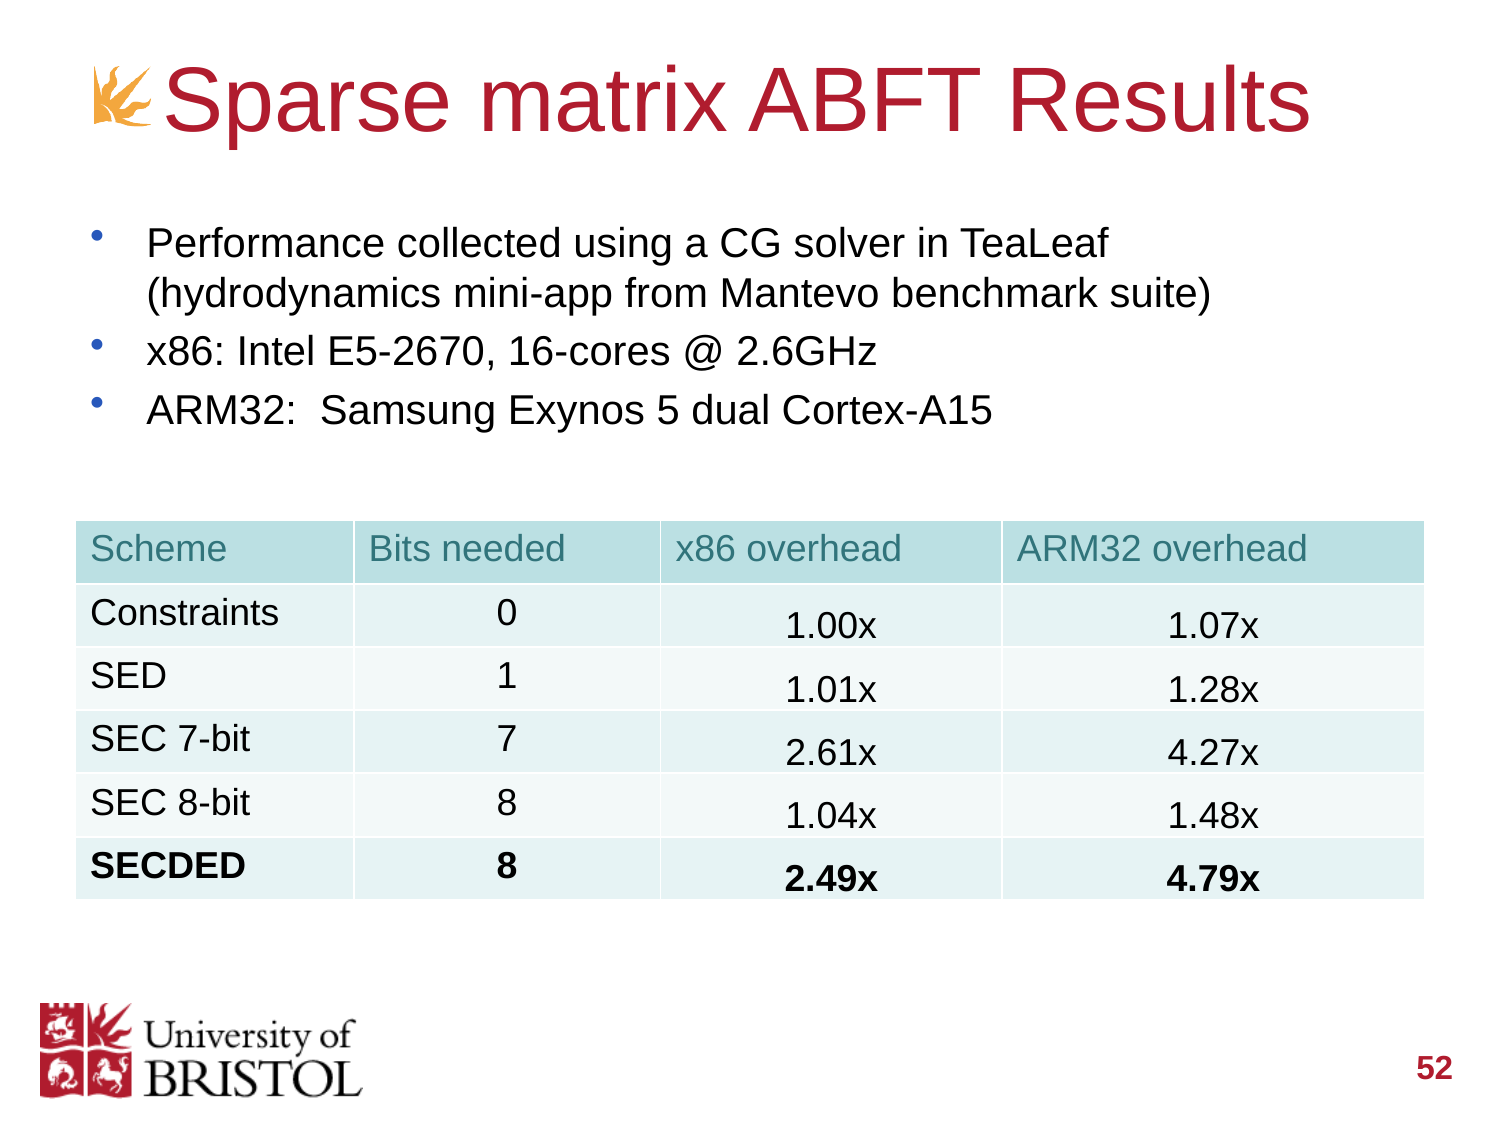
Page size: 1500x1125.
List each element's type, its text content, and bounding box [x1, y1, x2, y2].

title Sparse matrix ABFT Results [75, 1, 1425, 189]
table_cell 2.61x [661, 711, 1001, 772]
table_cell 1.00x [661, 585, 1001, 646]
picture [90, 62, 157, 128]
table_cell Constraints [76, 585, 353, 646]
list Performance collected using a CG solver in TeaLeaf (hydrodynamics mini-app from Mantevo benchmark suite) x86: Intel E5-2670, 16-cores @ 2.6GHz ARM32: Samsung Exynos 5 dual Cortex-A15 [75, 208, 1425, 450]
table_cell SEC 8-bit [76, 774, 353, 836]
table_cell 8 [355, 838, 660, 899]
table_cell 8 [355, 774, 660, 836]
table_cell 0 [355, 585, 660, 646]
table_cell 4.79x [1003, 838, 1424, 899]
table_cell 2.49x [661, 838, 1001, 899]
table_cell 1.01x [661, 648, 1001, 709]
table_cell 1.28x [1003, 648, 1424, 709]
table_cell SEC 7-bit [76, 711, 353, 772]
table_cell SED [76, 648, 353, 709]
table_cell 1.04x [661, 774, 1001, 836]
picture [40, 1003, 363, 1099]
table_cell 1 [355, 648, 660, 709]
table_cell 1.48x [1003, 774, 1424, 836]
table_header x86 overhead [661, 521, 1001, 583]
table_cell 7 [355, 711, 660, 772]
slide_number 52 [1353, 1027, 1469, 1106]
table_cell 1.07x [1003, 585, 1424, 646]
table_cell 4.27x [1003, 711, 1424, 772]
table_cell SECDED [76, 838, 353, 899]
table_header Scheme [76, 521, 353, 583]
table_header Bits needed [355, 521, 660, 583]
table_header ARM32 overhead [1003, 521, 1424, 583]
